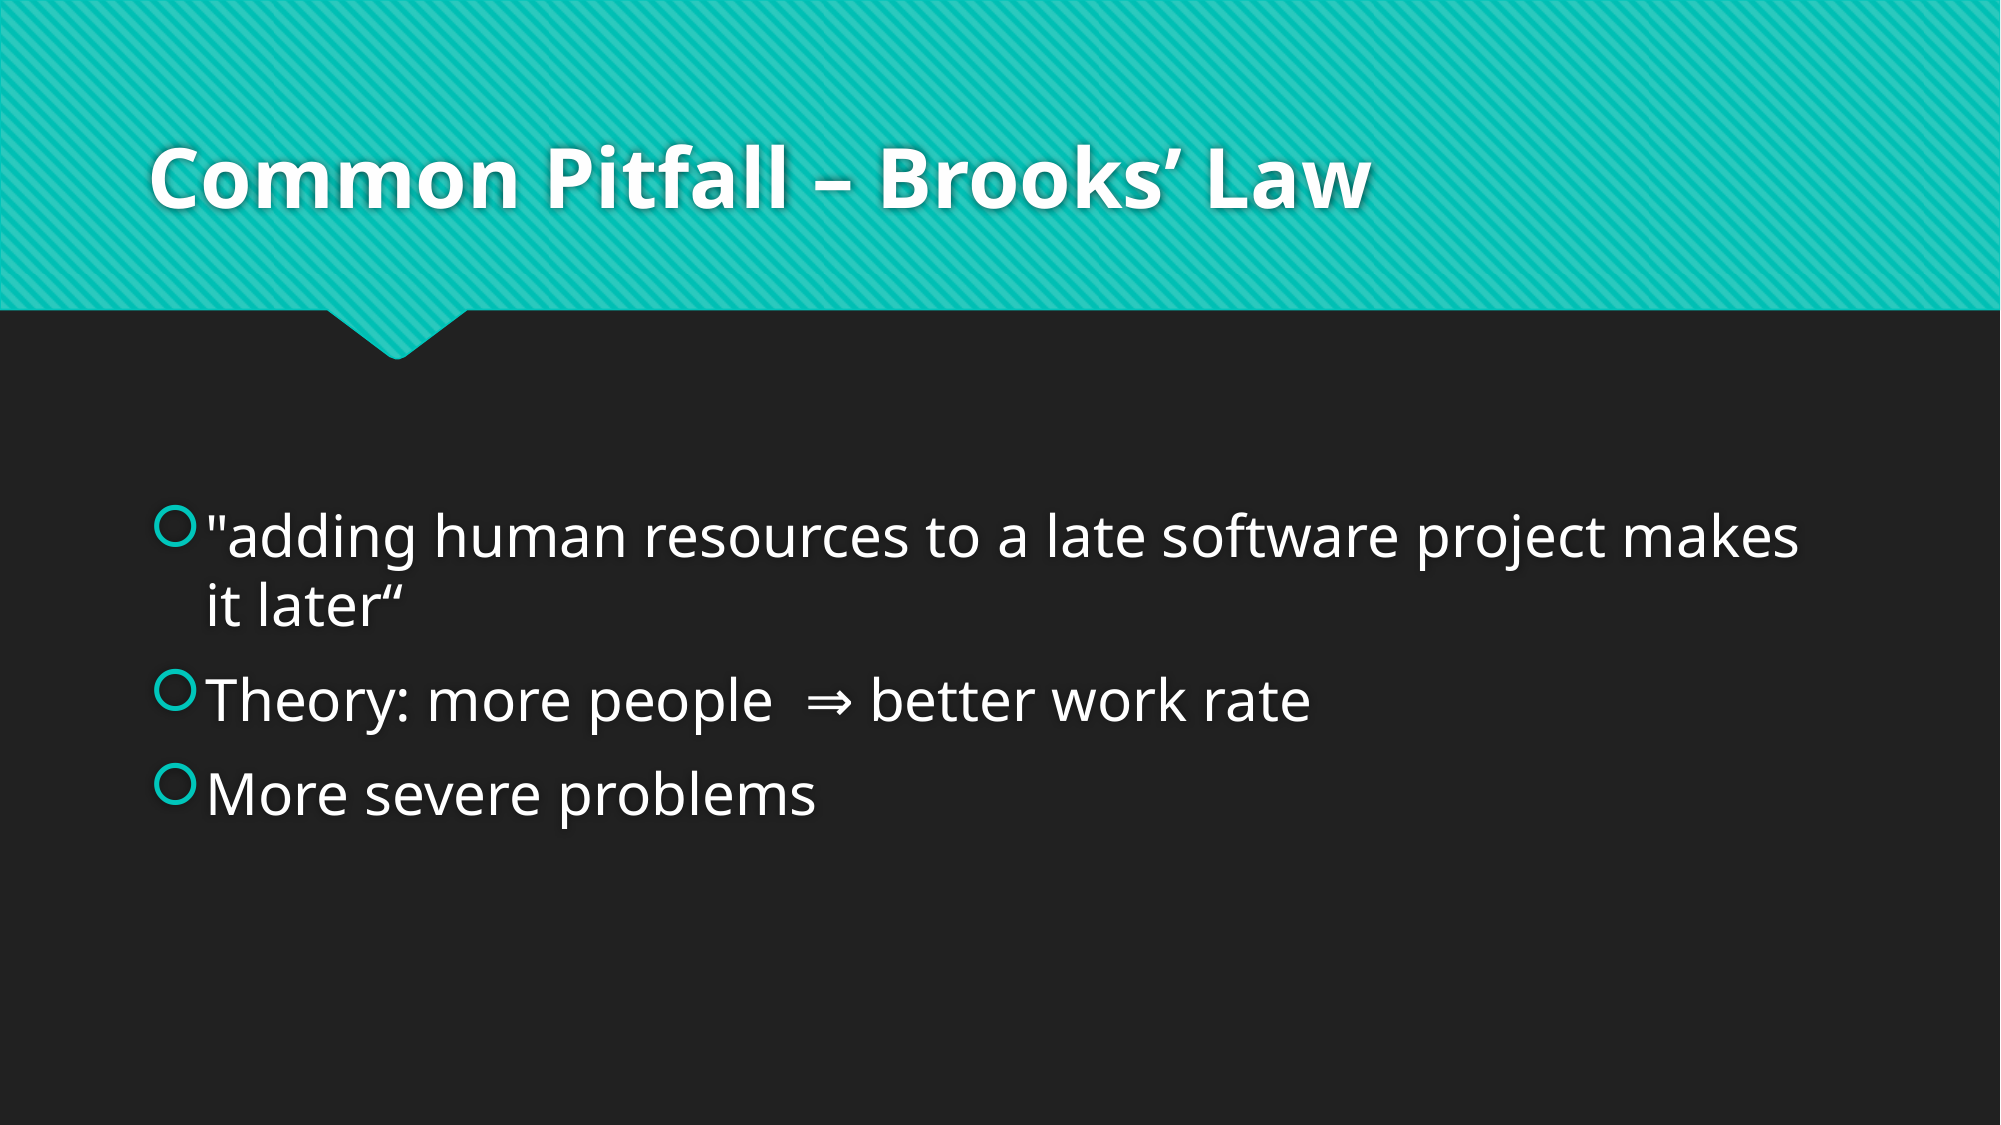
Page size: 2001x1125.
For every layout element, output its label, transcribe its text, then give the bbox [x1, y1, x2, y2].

list "adding human resources to a late software project makes it later“ Theory: more people ⇒ better work rate More severe problems [134, 364, 1866, 962]
title Common Pitfall – Brooks’ Law [132, 73, 1868, 233]
